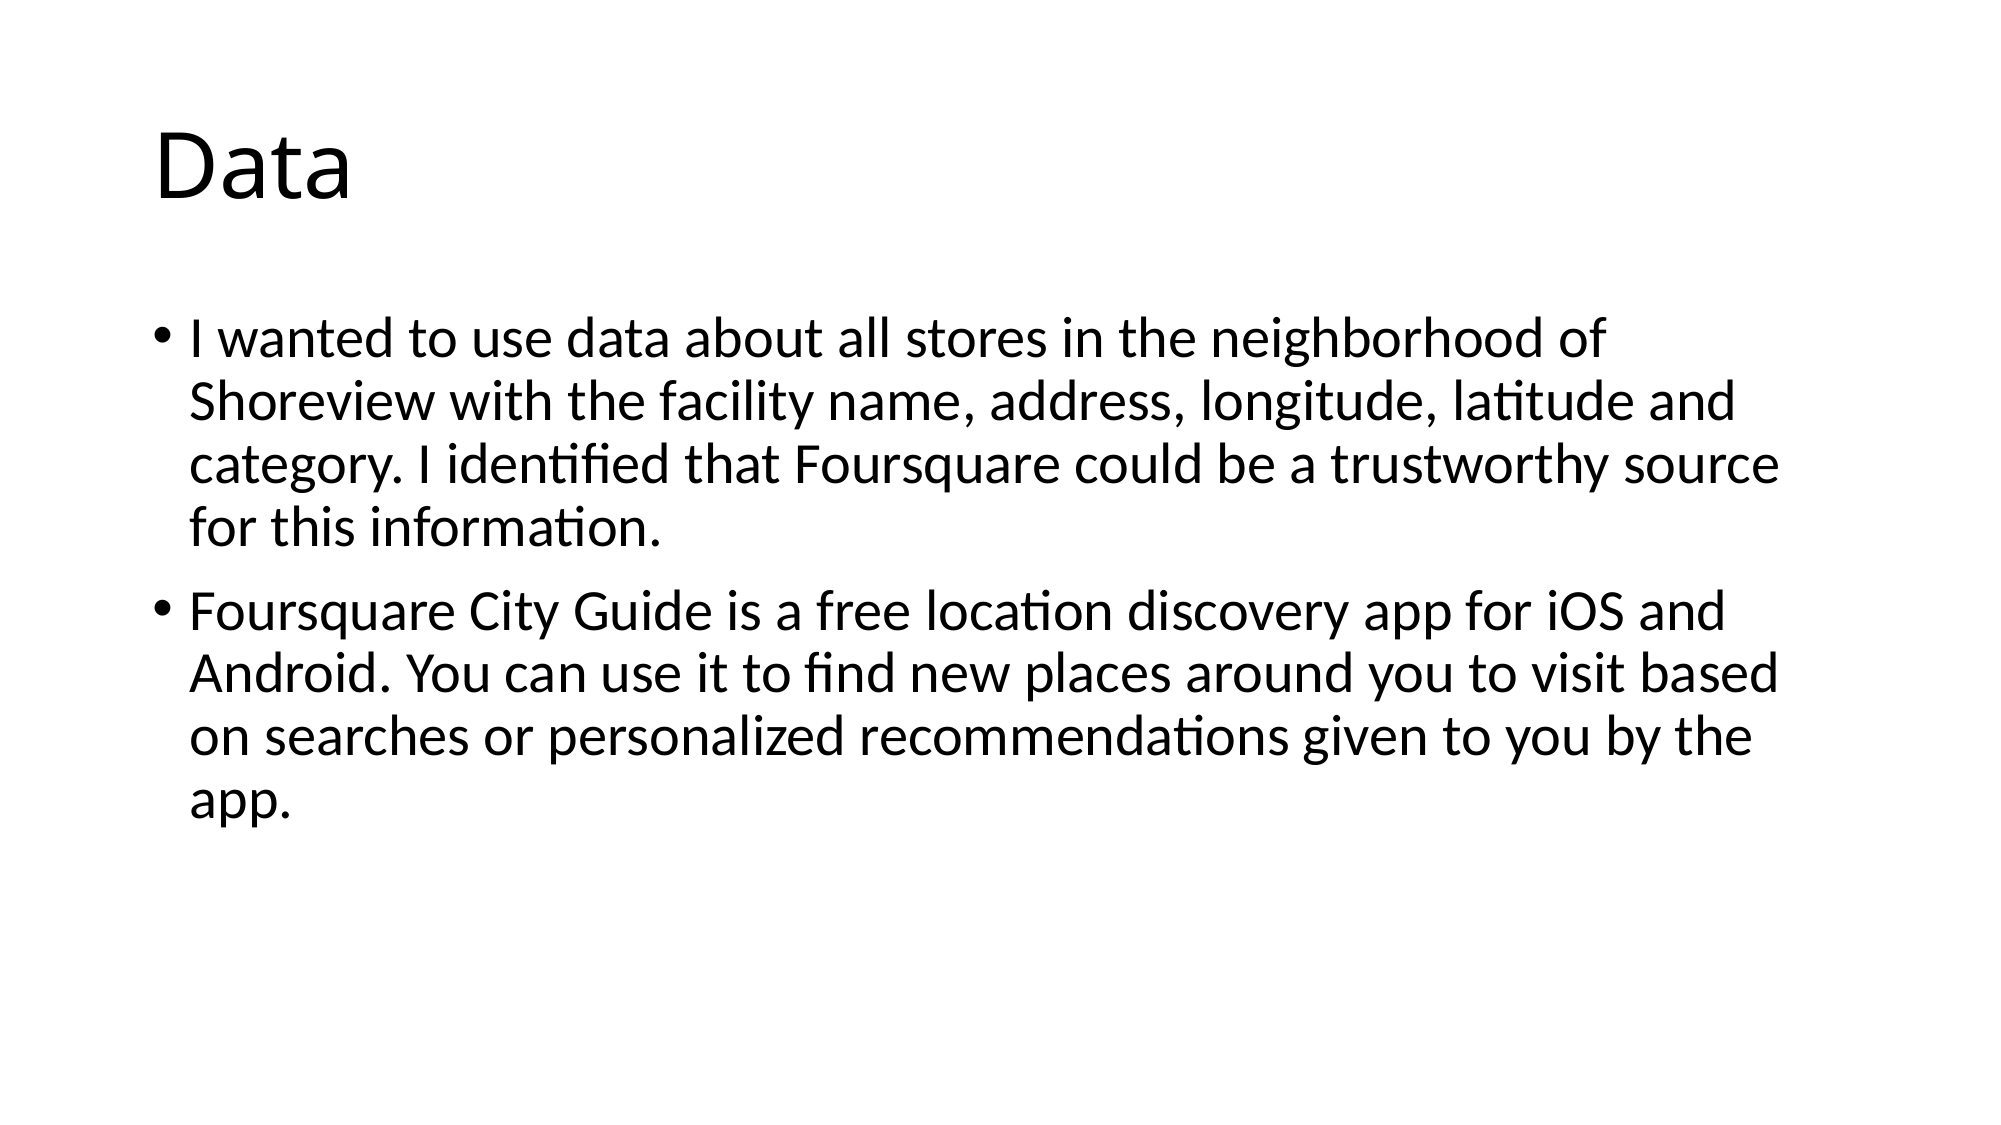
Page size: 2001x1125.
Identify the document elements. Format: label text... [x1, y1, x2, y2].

list I wanted to use data about all stores in the neighborhood of Shoreview with the facility name, address, longitude, latitude and category. I identified that Foursquare could be a trustworthy source for this information. Foursquare City Guide is a free location discovery app for iOS and Android. You can use it to find new places around you to visit based on searches or personalized recommendations given to you by the app. [137, 299, 1863, 1014]
title Data [137, 59, 1863, 278]
